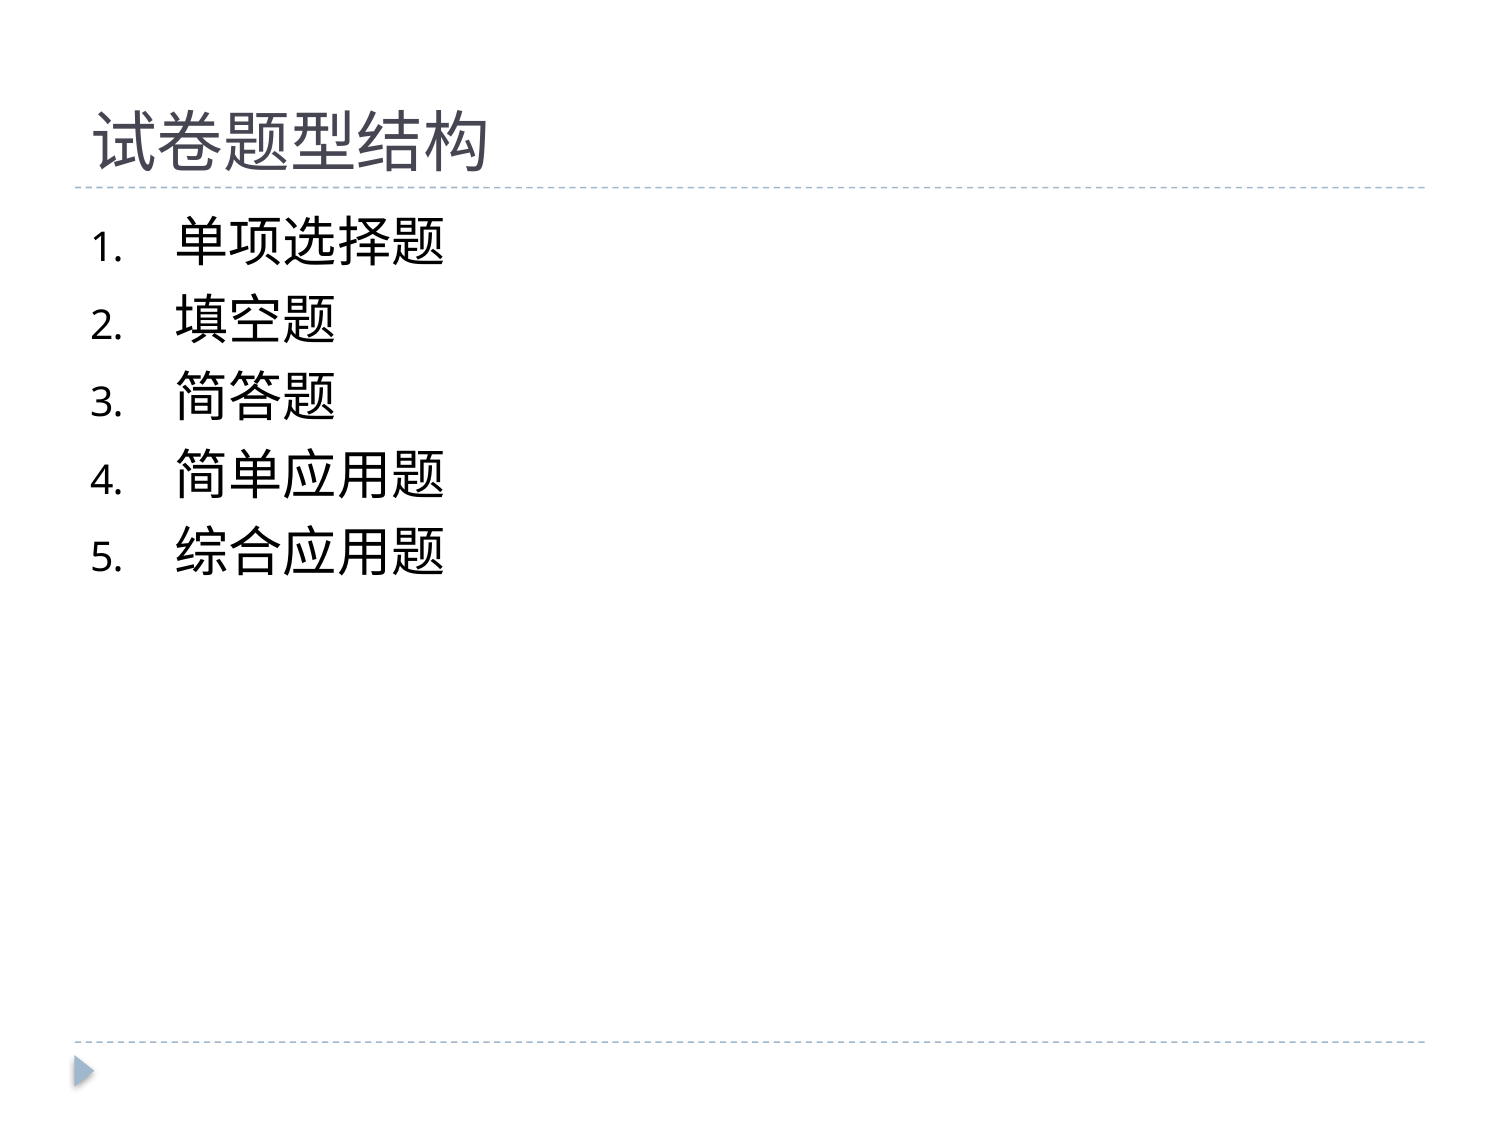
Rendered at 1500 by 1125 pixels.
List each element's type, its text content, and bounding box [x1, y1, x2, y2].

title 试卷题型结构 [75, 24, 1425, 188]
list 单项选择题 填空题 简答题 简单应用题 综合应用题 [75, 200, 1425, 1010]
